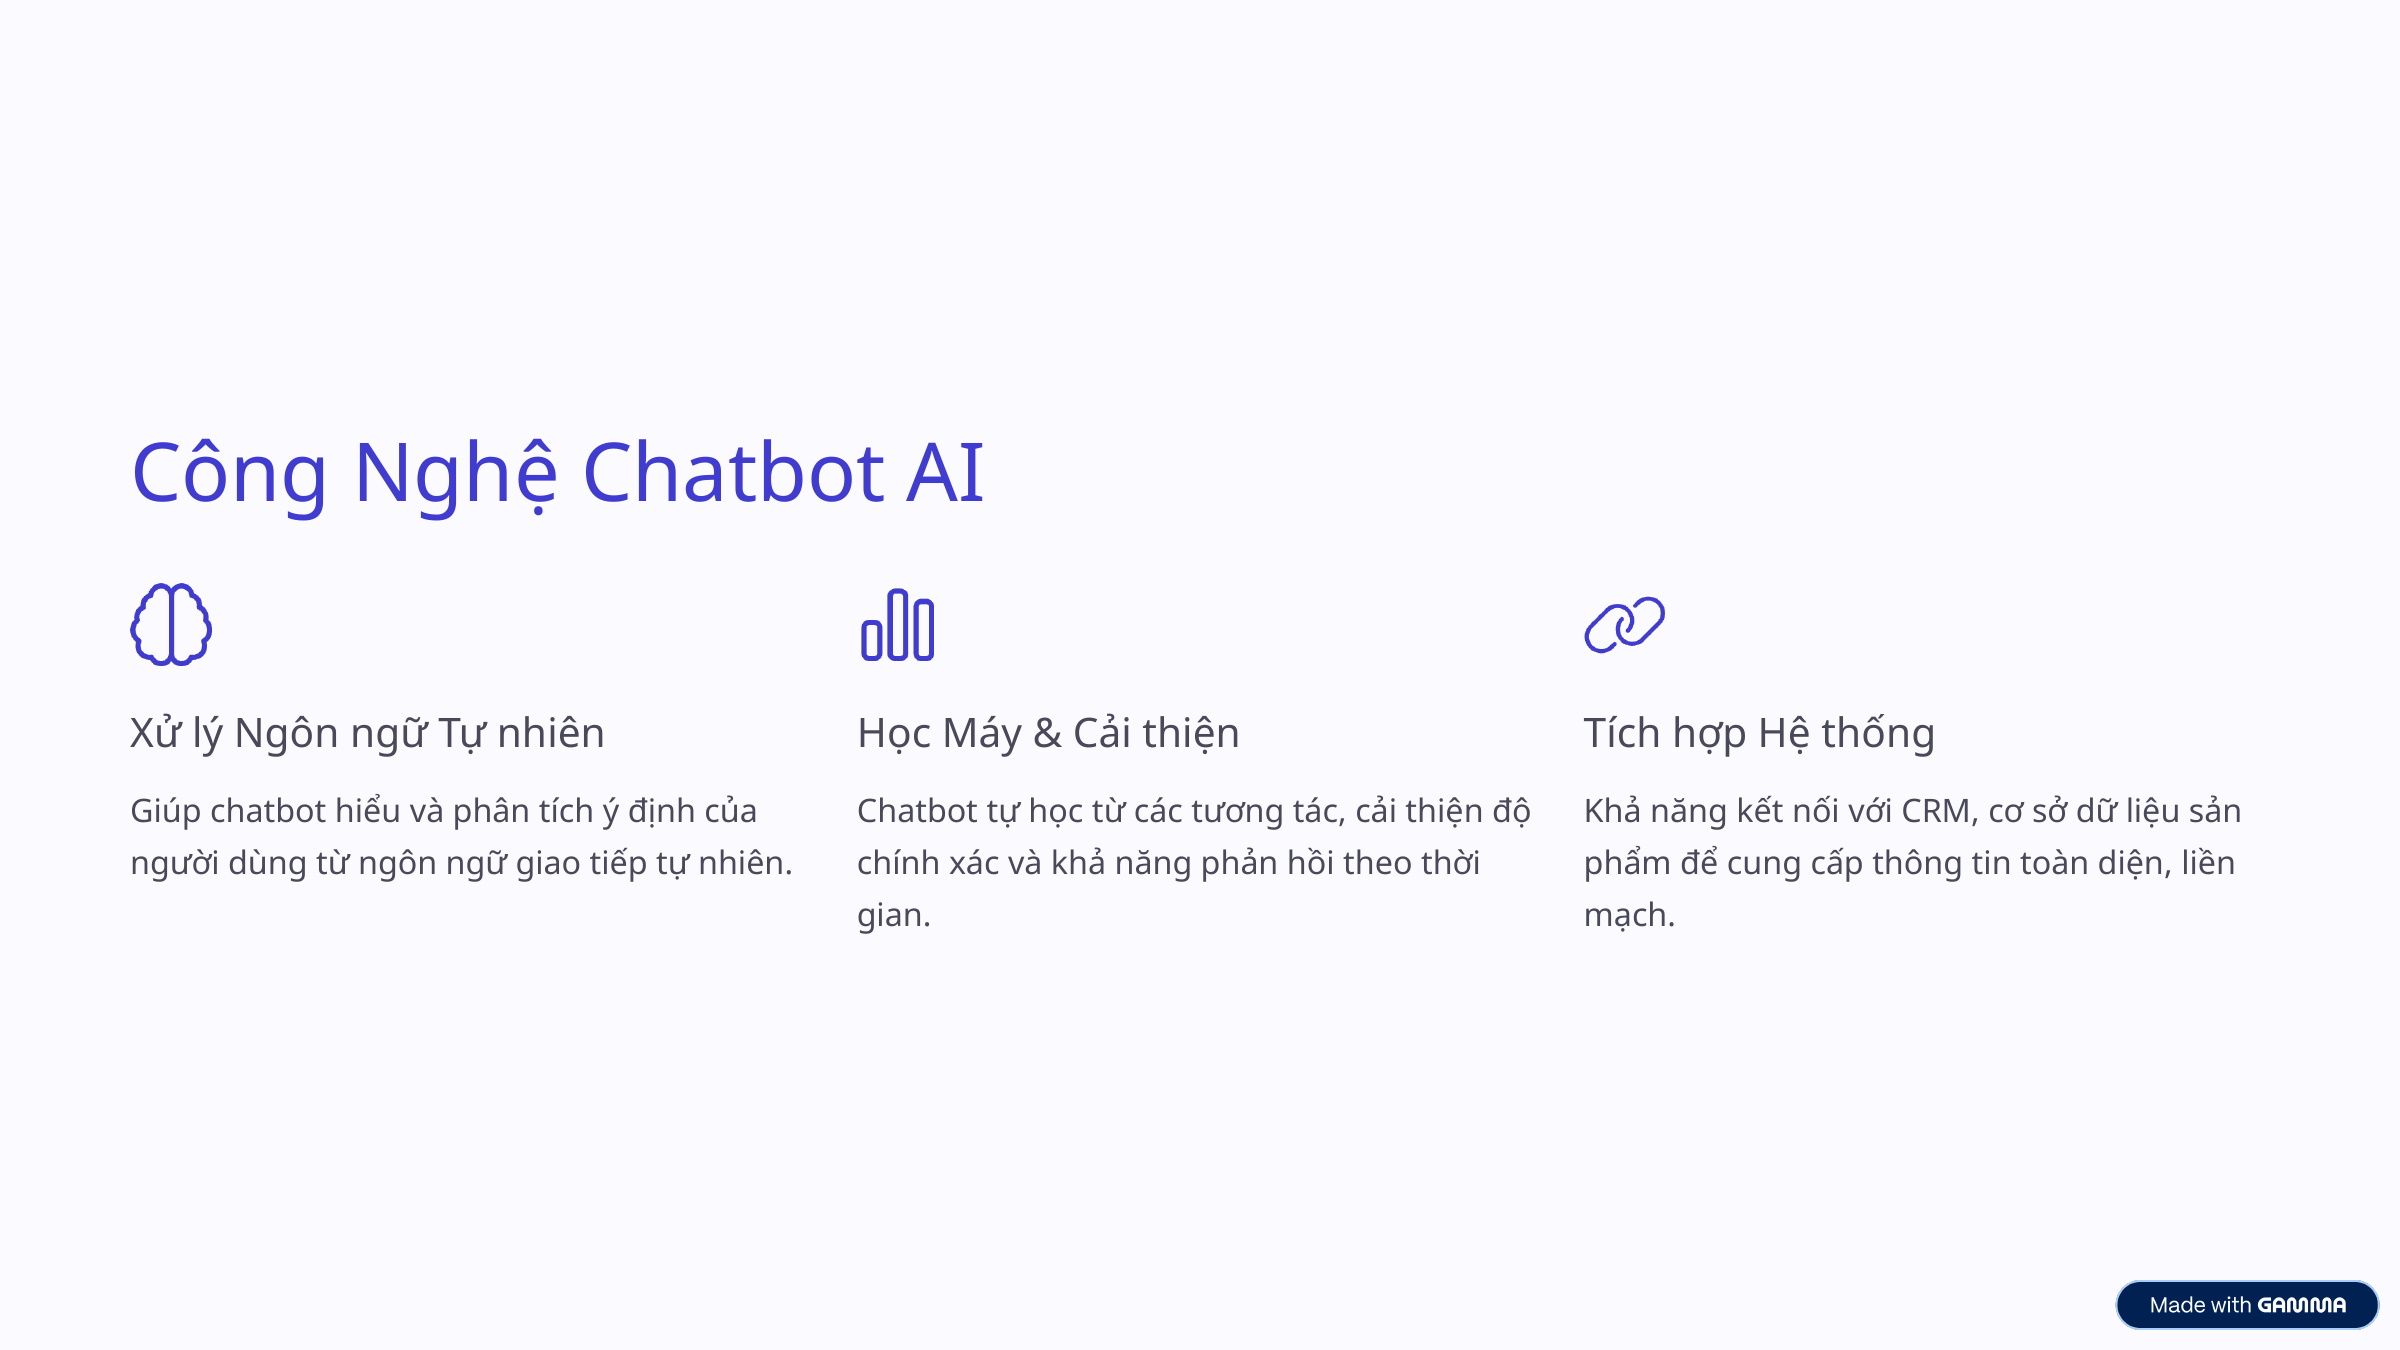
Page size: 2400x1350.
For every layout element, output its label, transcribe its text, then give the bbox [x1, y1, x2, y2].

picture [2106, 1271, 2389, 1339]
picture [856, 583, 939, 666]
text_box Tích hợp Hệ thống [1583, 706, 1991, 757]
text_box Xử lý Ngôn ngữ Tự nhiên [130, 706, 660, 757]
text_box Giúp chatbot hiểu và phân tích ý định của người dùng từ ngôn ngữ giao tiếp tự nhiên. [130, 776, 817, 881]
text_box Công Nghệ Chatbot AI [130, 417, 1073, 519]
text_box Học Máy & Cải thiện [856, 706, 1293, 757]
text_box Khả năng kết nối với CRM, cơ sở dữ liệu sản phẩm để cung cấp thông tin toàn diện, liền mạch. [1583, 776, 2270, 933]
picture [130, 583, 212, 666]
picture [1583, 583, 1666, 666]
text_box Chatbot tự học từ các tương tác, cải thiện độ chính xác và khả năng phản hồi theo thời gian. [856, 776, 1543, 933]
